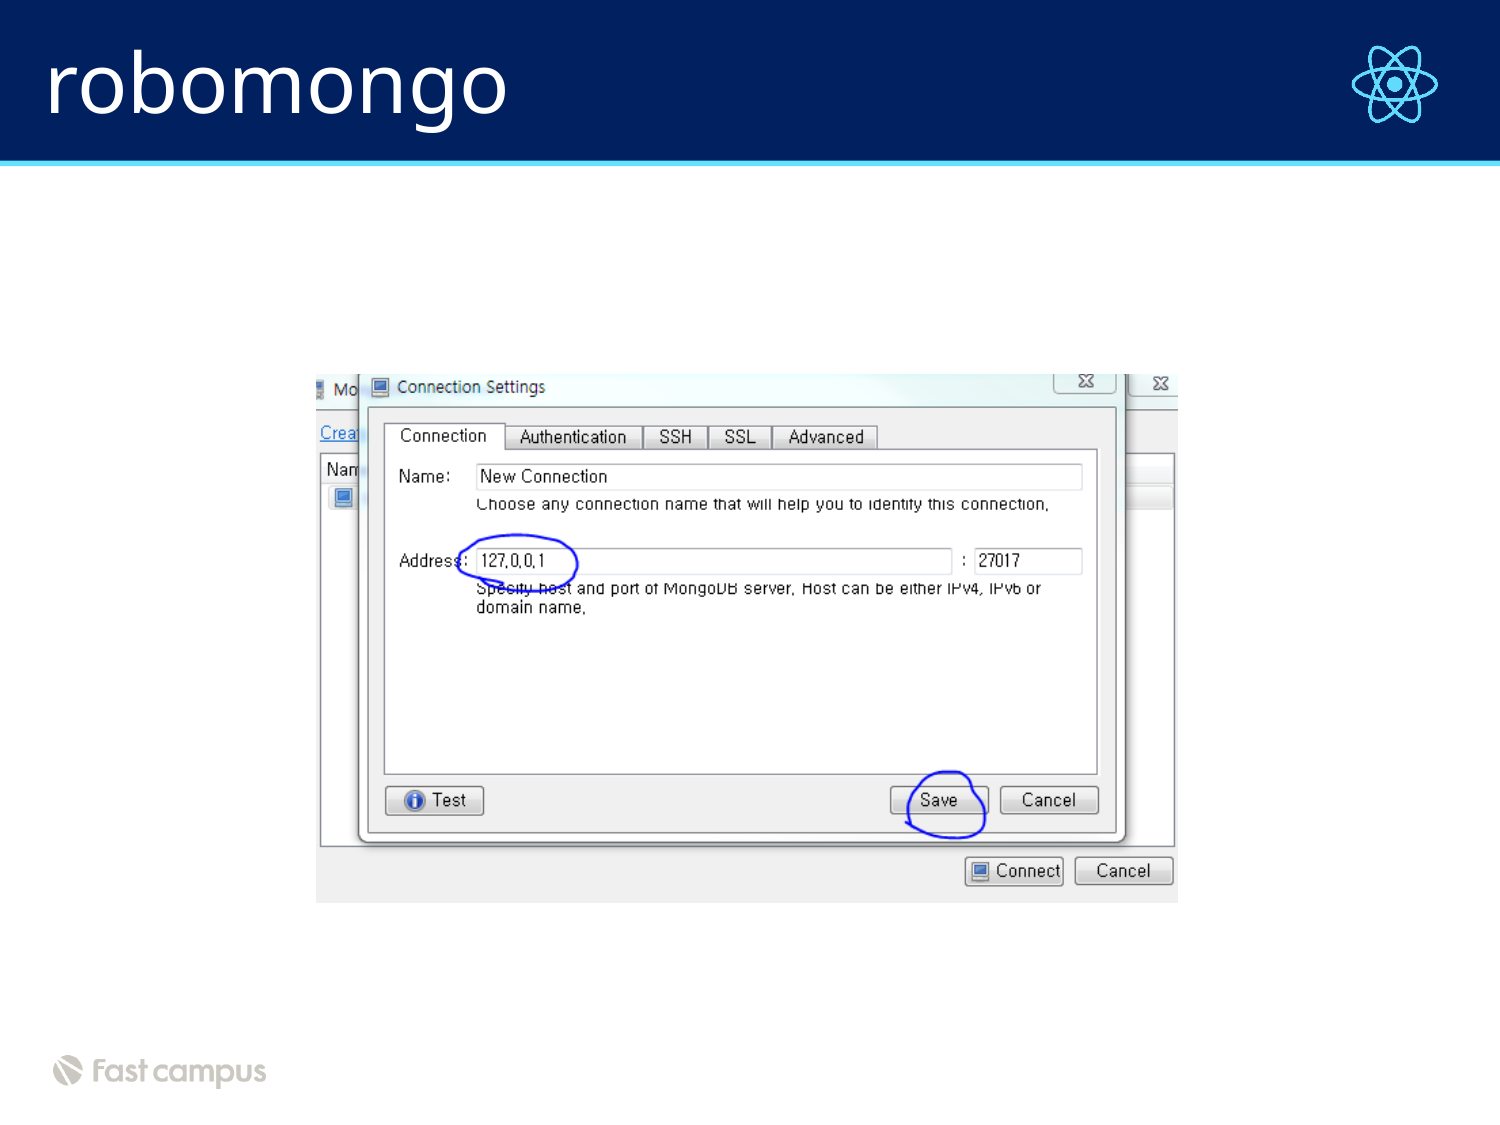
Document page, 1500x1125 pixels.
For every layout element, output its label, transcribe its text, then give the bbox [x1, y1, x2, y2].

title robomongo [29, 0, 1380, 175]
picture [1380, 36, 1444, 135]
picture [316, 374, 1178, 903]
